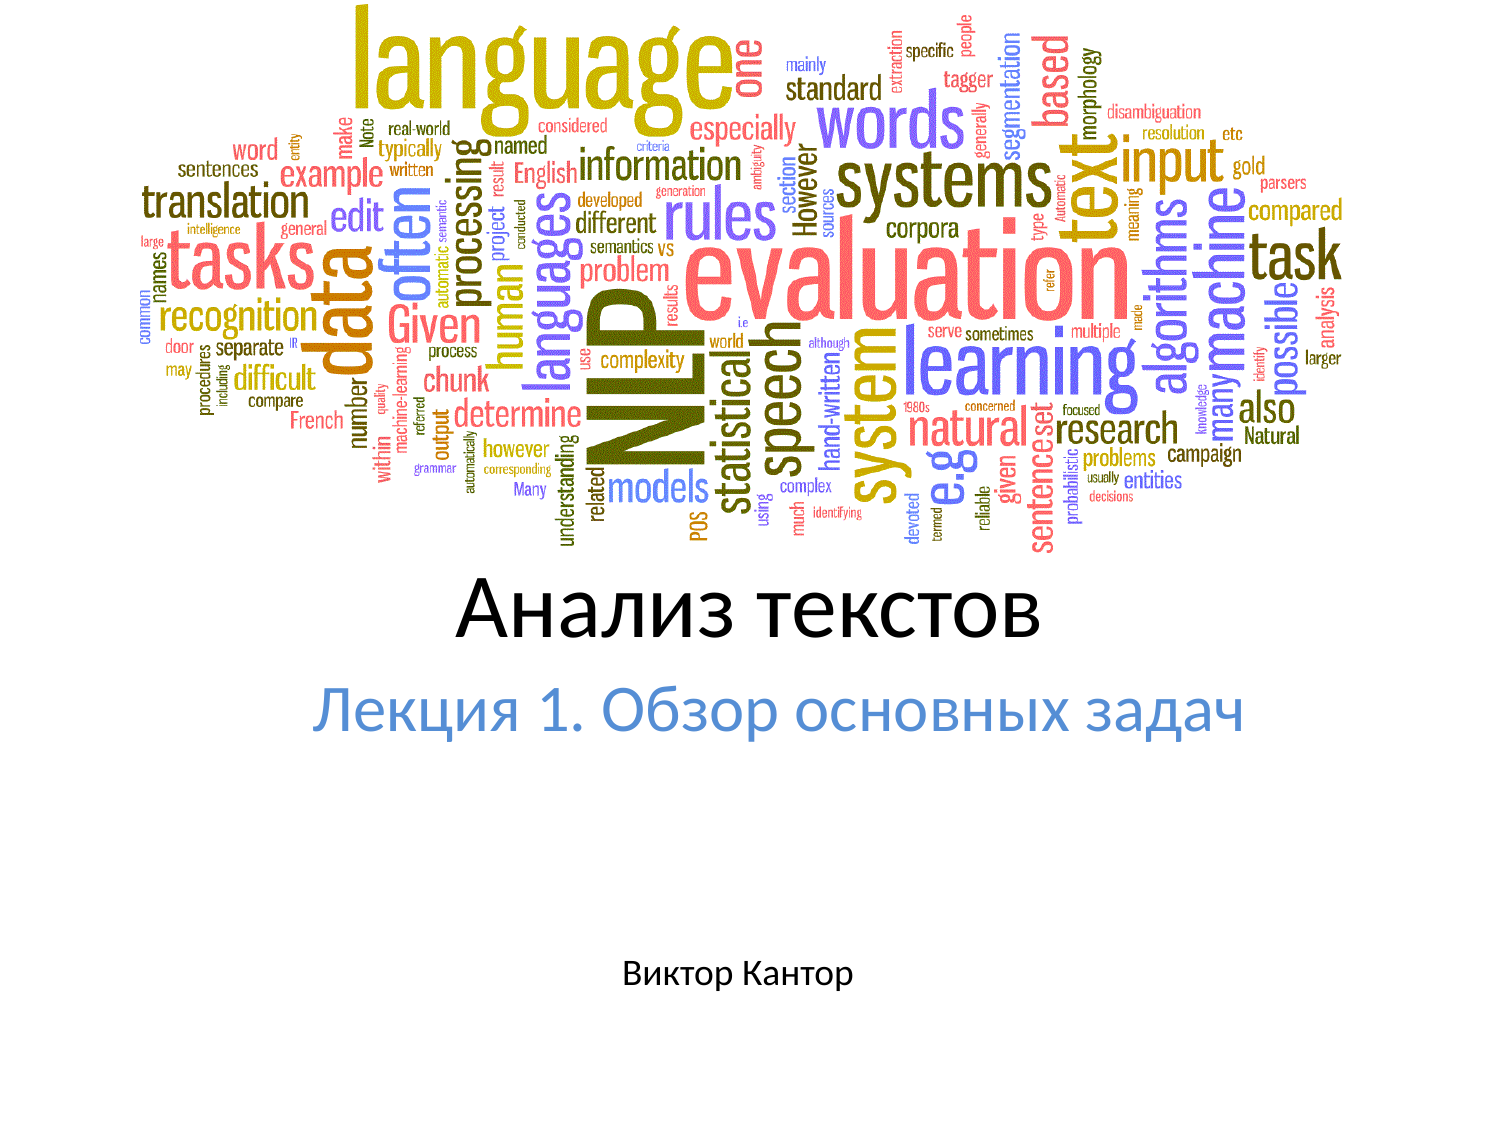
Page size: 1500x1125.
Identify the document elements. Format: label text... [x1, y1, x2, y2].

title Анализ текстов [112, 479, 1388, 657]
subtitle Лекция 1. Обзор основных задач [100, 657, 1459, 945]
text_box Виктор Кантор [230, 940, 1247, 1001]
picture [135, 0, 1347, 583]
